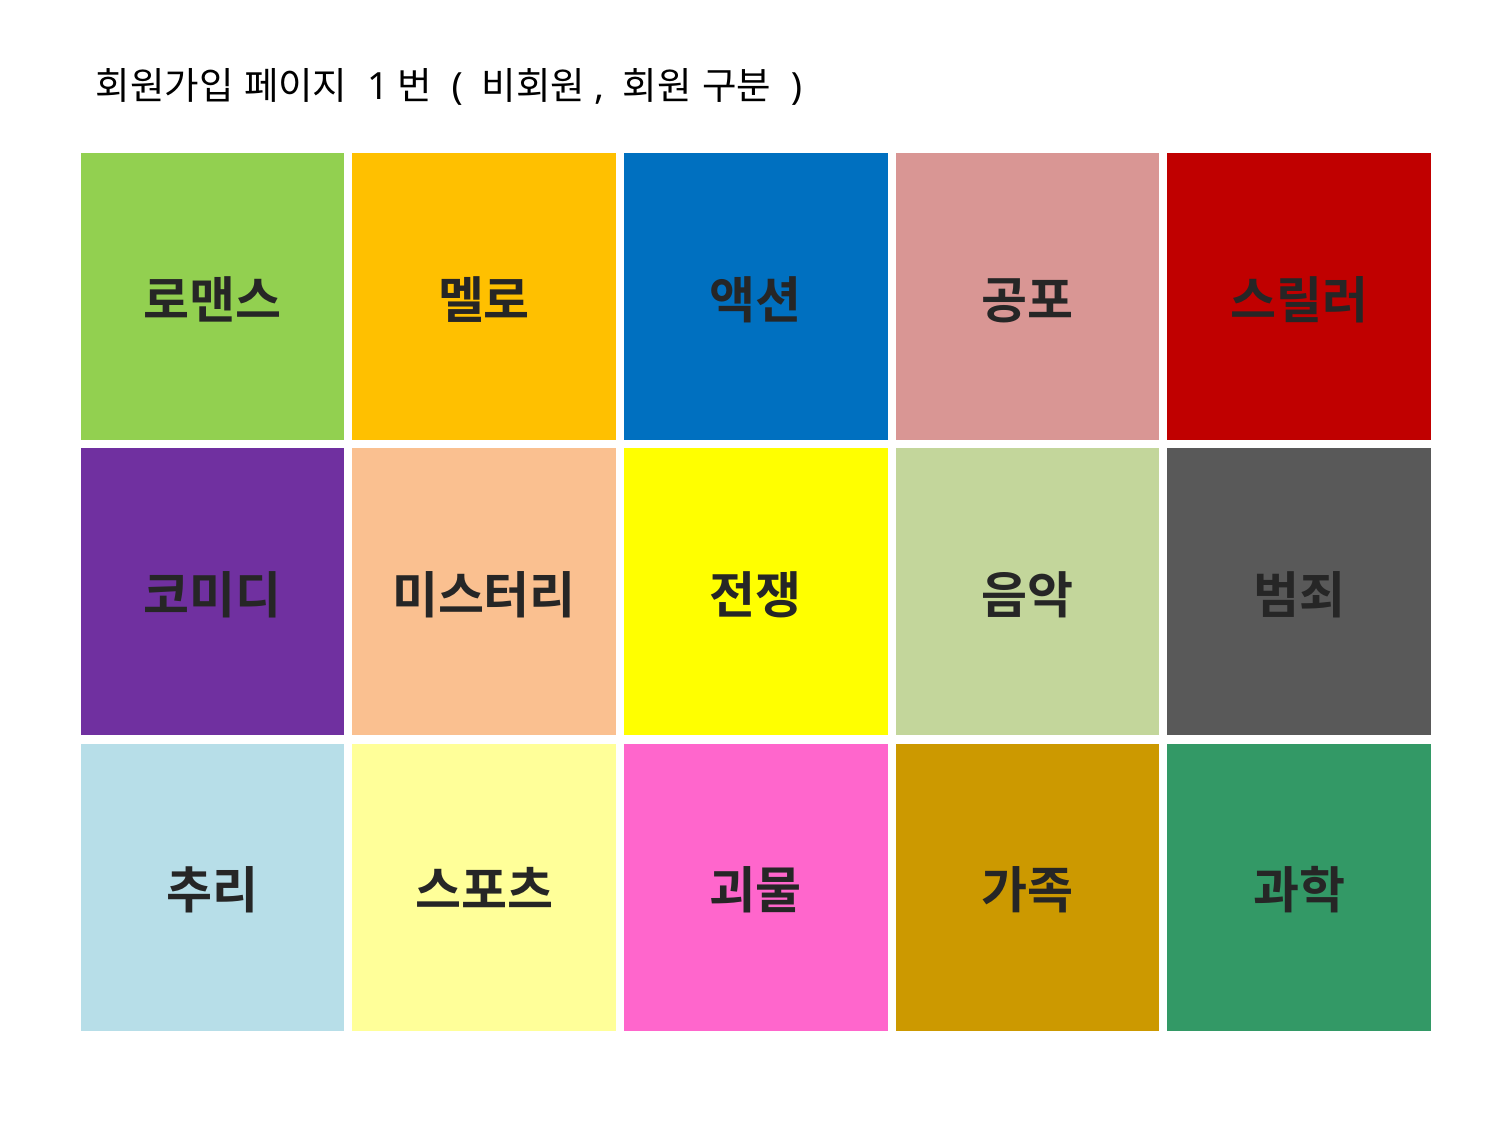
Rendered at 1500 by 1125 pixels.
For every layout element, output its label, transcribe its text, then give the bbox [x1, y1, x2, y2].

table_cell 미스터리 [352, 448, 616, 735]
table_header 로맨스 [81, 153, 344, 440]
table_cell 가족 [896, 744, 1159, 1031]
table_header 스릴러 [1167, 153, 1431, 440]
table_cell 스포츠 [352, 744, 616, 1031]
table_cell 범죄 [1167, 448, 1431, 735]
table_header 공포 [896, 153, 1159, 440]
table_header 멜로 [352, 153, 616, 440]
table_cell 음악 [896, 448, 1159, 735]
table_cell 전쟁 [624, 448, 888, 735]
table_cell 코미디 [81, 448, 344, 735]
table_cell 과학 [1167, 744, 1431, 1031]
text_box 회원가입 페이지 1번 ( 비회원, 회원 구분 ) [80, 54, 817, 115]
table_cell 추리 [81, 744, 344, 1031]
table_cell 괴물 [624, 744, 888, 1031]
table_header 액션 [624, 153, 888, 440]
